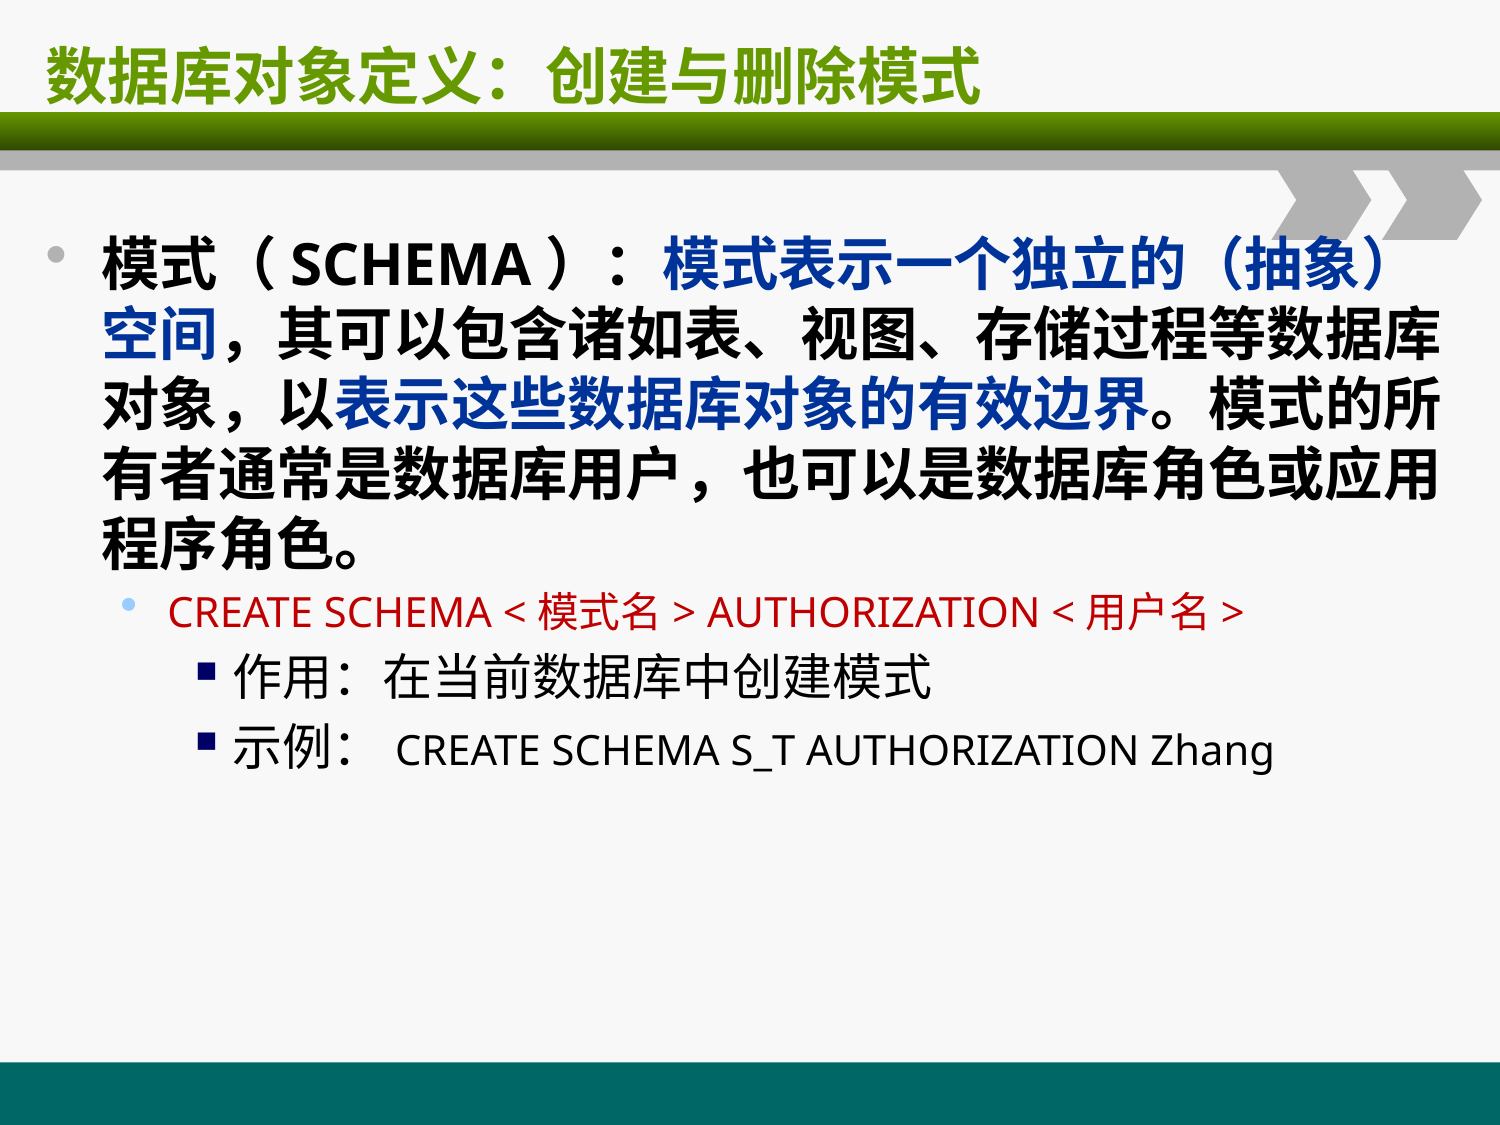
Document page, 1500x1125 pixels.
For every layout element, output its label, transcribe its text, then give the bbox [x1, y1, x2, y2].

list 模式（SCHEMA）：模式表示一个独立的（抽象）空间，其可以包含诸如表、视图、存储过程等数据库对象，以表示这些数据库对象的有效边界。模式的所有者通常是数据库用户，也可以是数据库角色或应用程序角色。 CREATE SCHEMA <模式名> AUTHORIZATION <用户名> 作用：在当前数据库中创建模式 示例：CREATE SCHEMA S_T AUTHORIZATION Zhang [30, 219, 1467, 1041]
title 数据库对象定义：创建与删除模式 [30, 24, 1463, 125]
